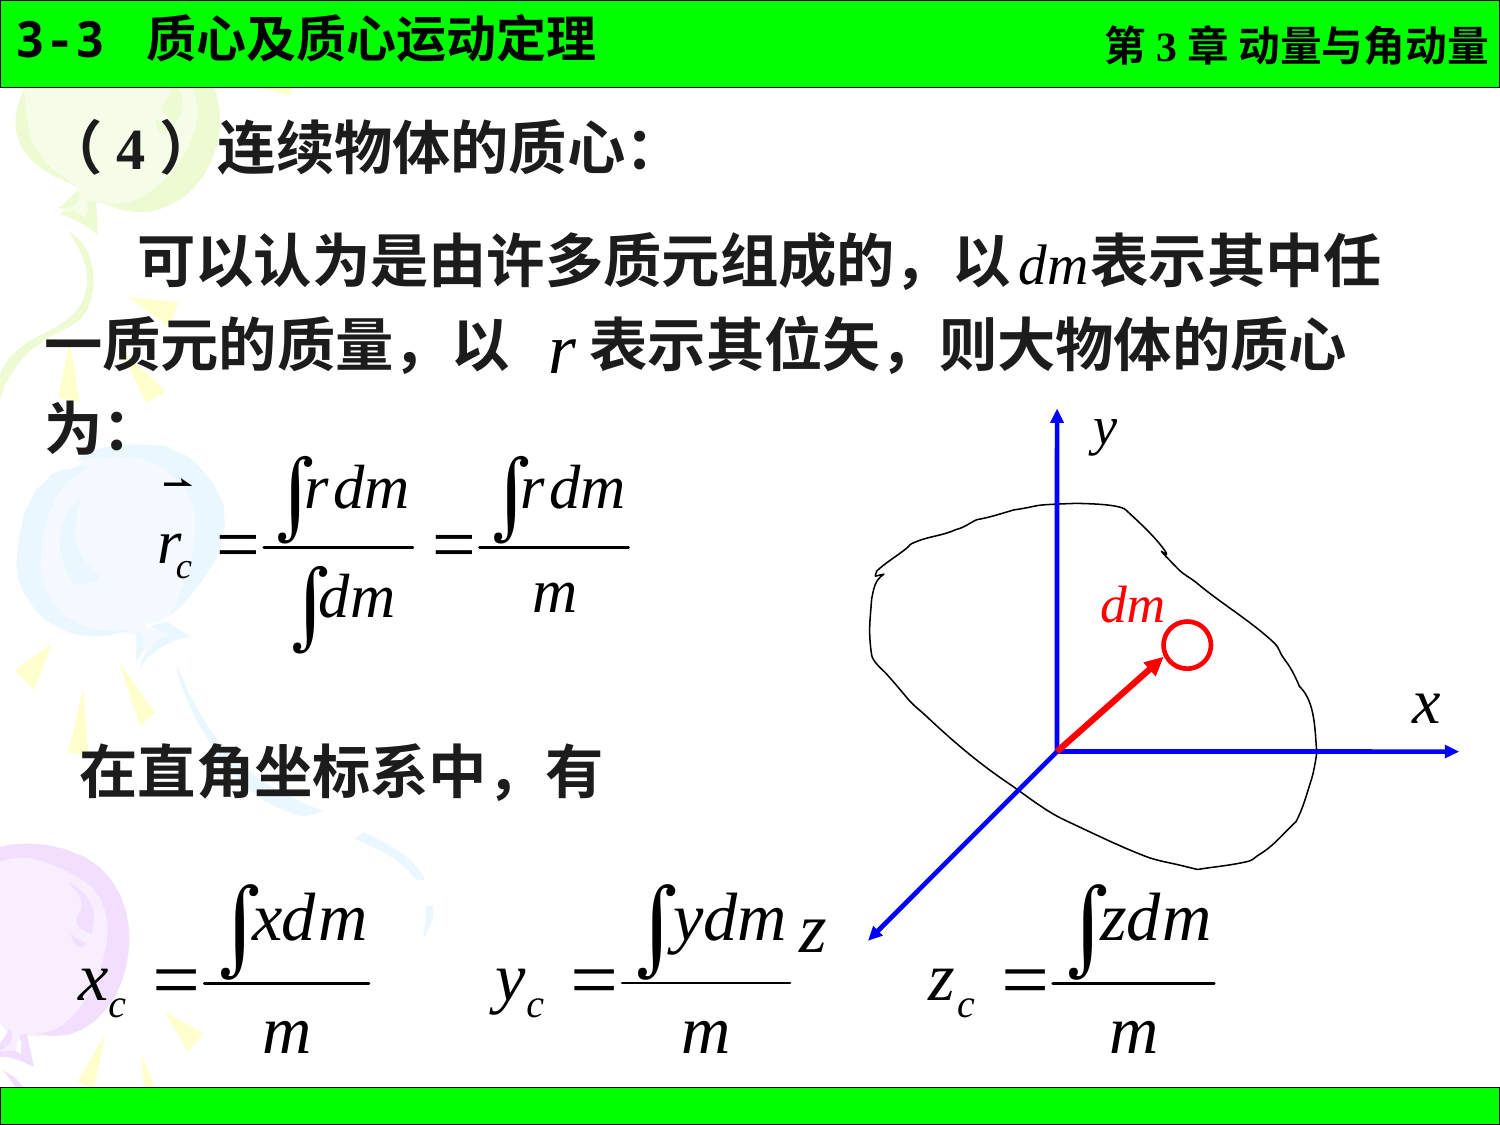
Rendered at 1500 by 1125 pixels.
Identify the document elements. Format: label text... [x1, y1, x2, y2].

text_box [147, 432, 644, 663]
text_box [478, 857, 804, 1069]
text_box （4）连续物体的质心： 可以认为是由许多质元组成的，以 表示其中任一质元的质量，以 表示其位矢，则大物体的质心为： [29, 90, 1412, 470]
text_box 在直角坐标系中，有 [64, 727, 668, 813]
text_box [868, 898, 910, 941]
text_box [1163, 621, 1211, 669]
text_box [1019, 752, 1317, 865]
text_box [1050, 408, 1064, 751]
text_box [1009, 231, 1101, 299]
text_box [1056, 656, 1164, 752]
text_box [1399, 680, 1454, 740]
text_box [1058, 503, 1317, 751]
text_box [915, 857, 1229, 1069]
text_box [1080, 408, 1131, 468]
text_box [807, 904, 845, 965]
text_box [537, 314, 598, 387]
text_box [64, 857, 385, 1069]
text_box [869, 504, 1056, 790]
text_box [1092, 573, 1172, 633]
text_box [1058, 747, 1459, 758]
